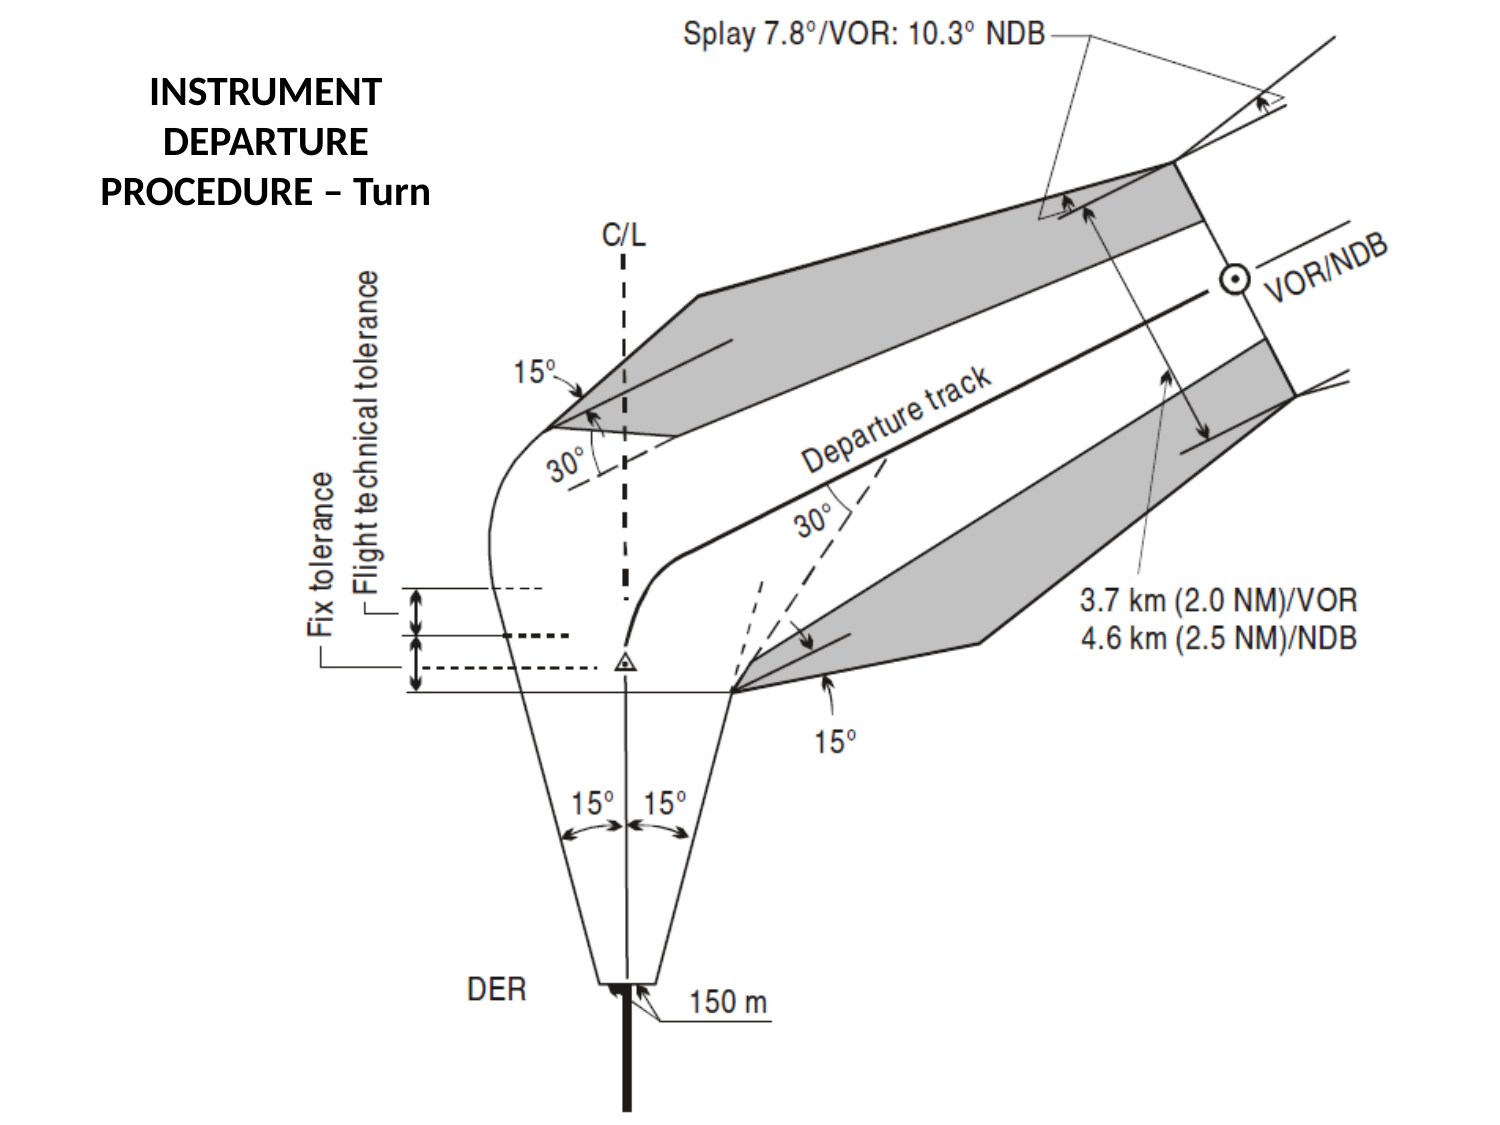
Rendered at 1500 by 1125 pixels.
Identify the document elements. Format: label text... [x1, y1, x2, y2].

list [210, 0, 1418, 1125]
title INSTRUMENT DEPARTURE PROCEDURE – Turn [75, 45, 205, 233]
